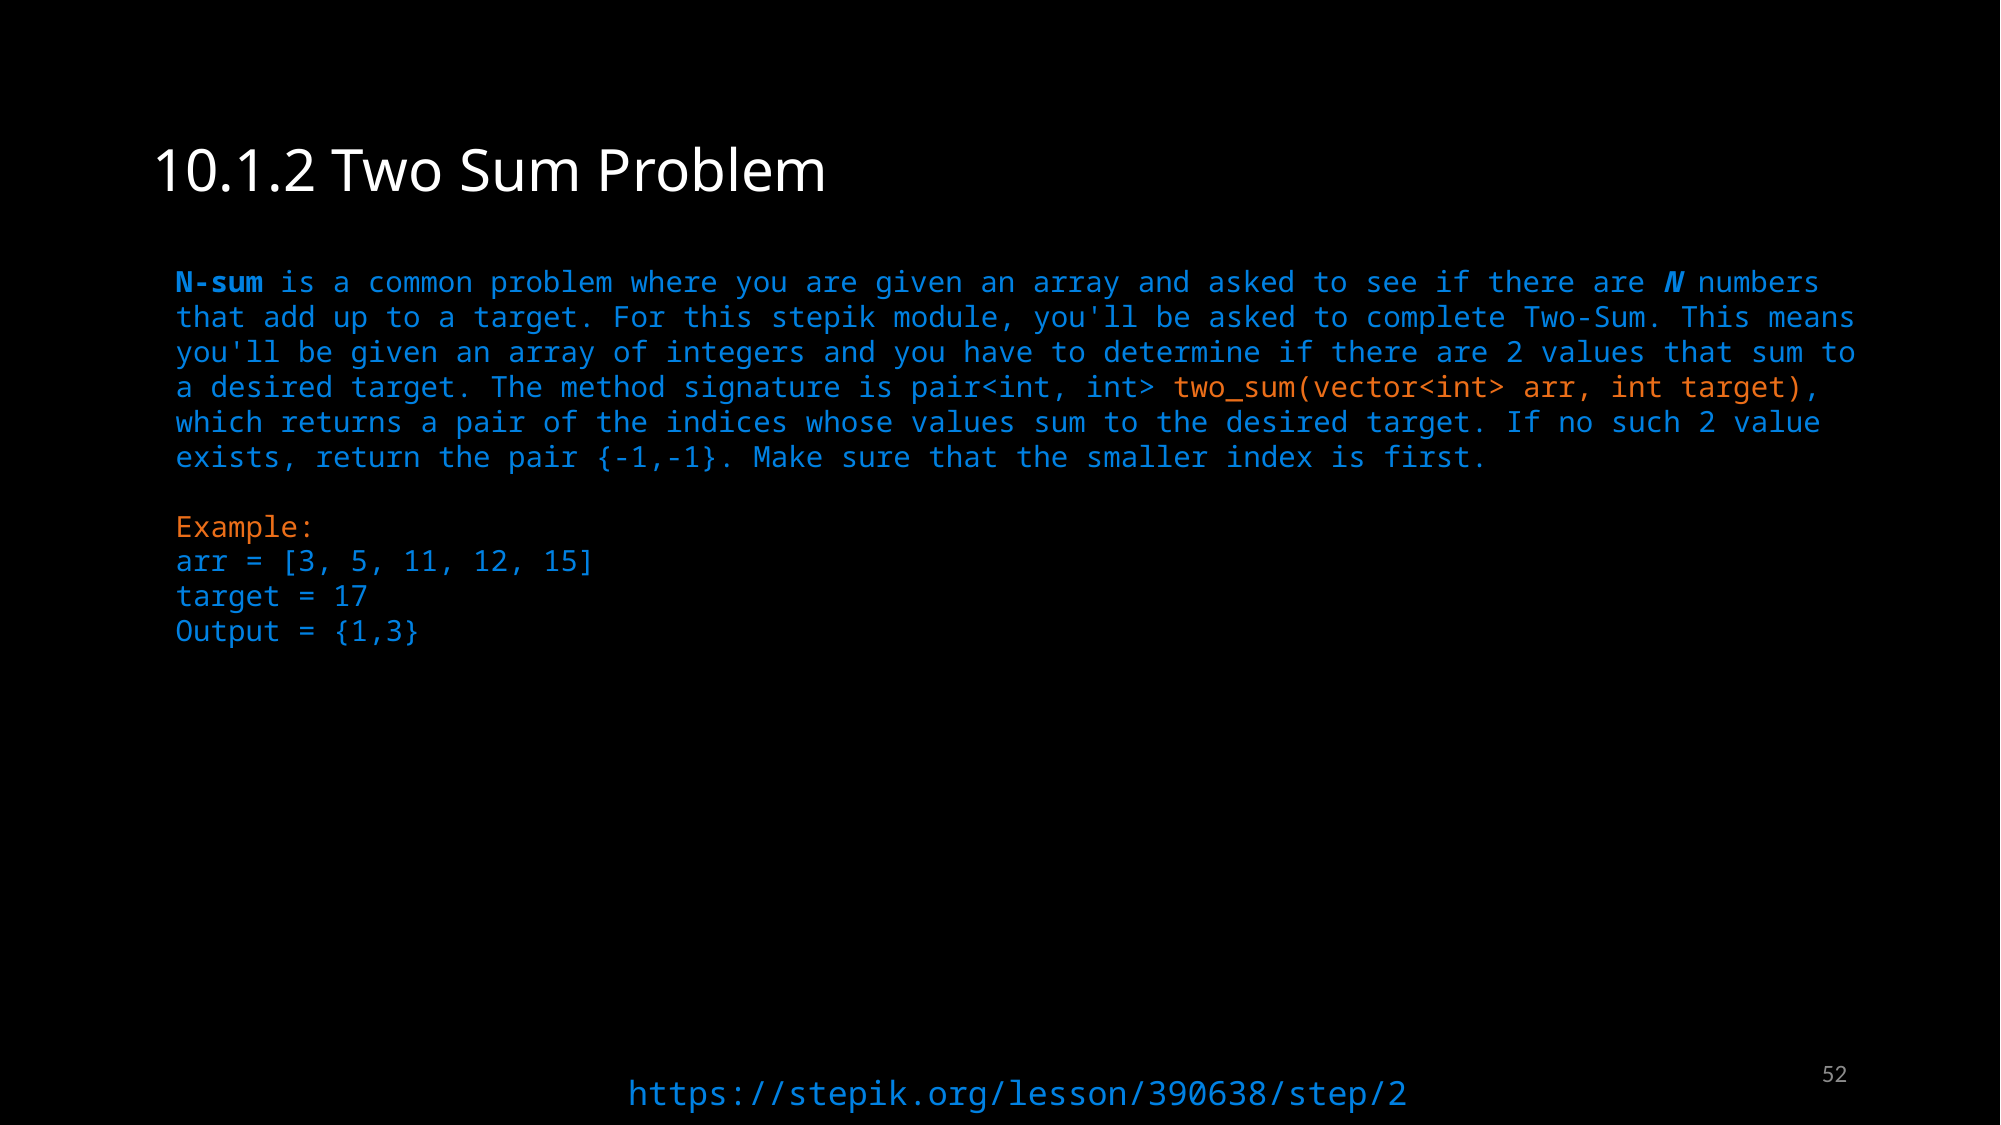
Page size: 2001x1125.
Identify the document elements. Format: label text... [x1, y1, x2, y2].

text_box https://stepik.org/lesson/390638/step/2 [613, 1065, 1423, 1125]
text_box N-sum is a common problem where you are given an array and asked to see if there are N numbers that add up to a target. For this stepik module, you'll be asked to complete Two-Sum. This means you'll be given an array of integers and you have to determine if there are 2 values that sum to a desired target. The method signature is pair<int, int> two_sum(vector<int> arr, int target), which returns a pair of the indices whose values sum to the desired target. If no such 2 value exists, return the pair {-1,-1}. Make sure that the smaller index is first. Example: arr = [3, 5, 11, 12, 15] target = 17 Output = {1,3} [160, 255, 1906, 656]
title 10.1.2 Two Sum Problem [137, 59, 1863, 278]
slide_number 52 [1412, 1042, 1863, 1103]
